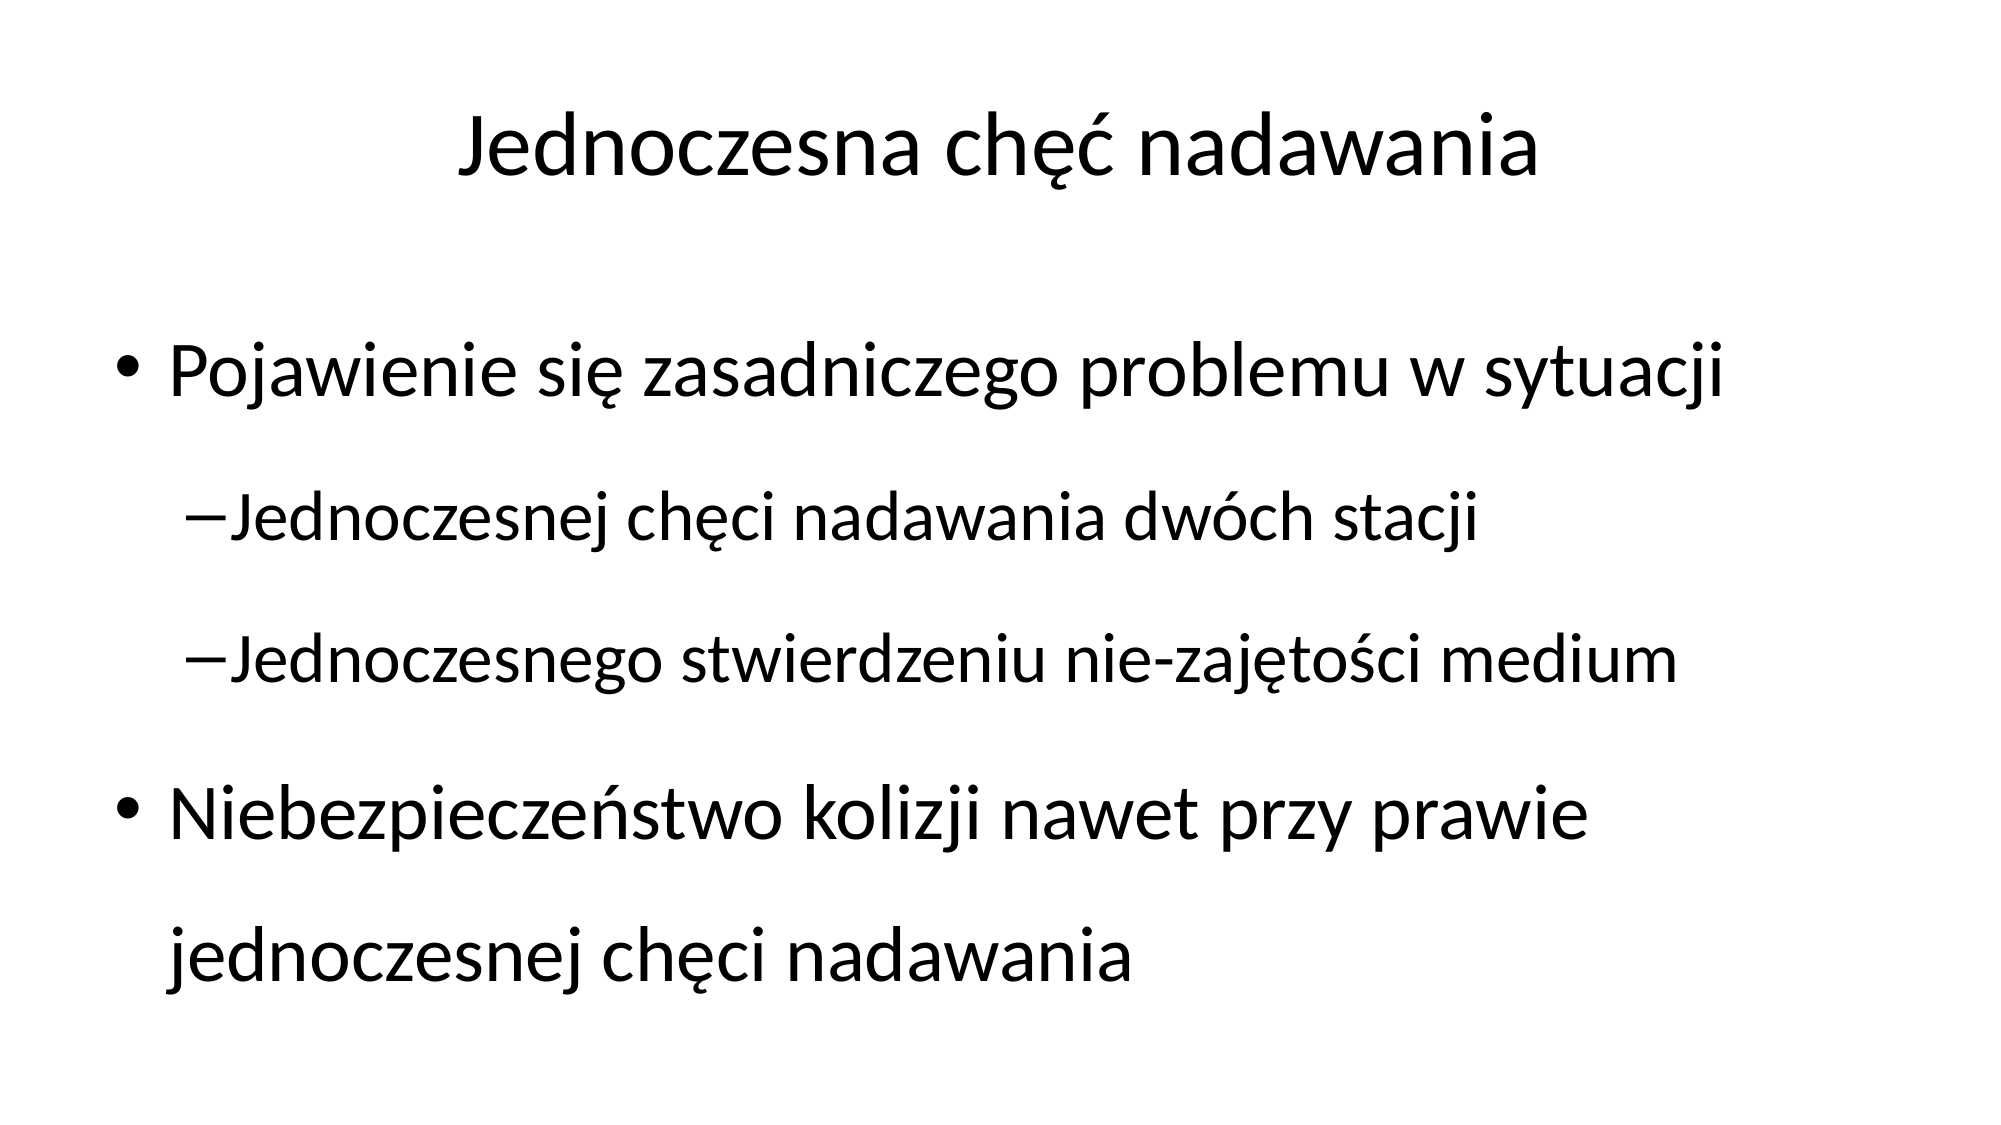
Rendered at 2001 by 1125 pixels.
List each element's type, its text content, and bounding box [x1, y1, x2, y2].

title Jednoczesna chęć nadawania [99, 45, 1900, 233]
list Pojawienie się zasadniczego problemu w sytuacji Jednoczesnej chęci nadawania dwóch stacji Jednoczesnego stwierdzeniu nie-zajętości medium Niebezpieczeństwo kolizji nawet przy prawie jednoczesnej chęci nadawania [99, 262, 1900, 1005]
